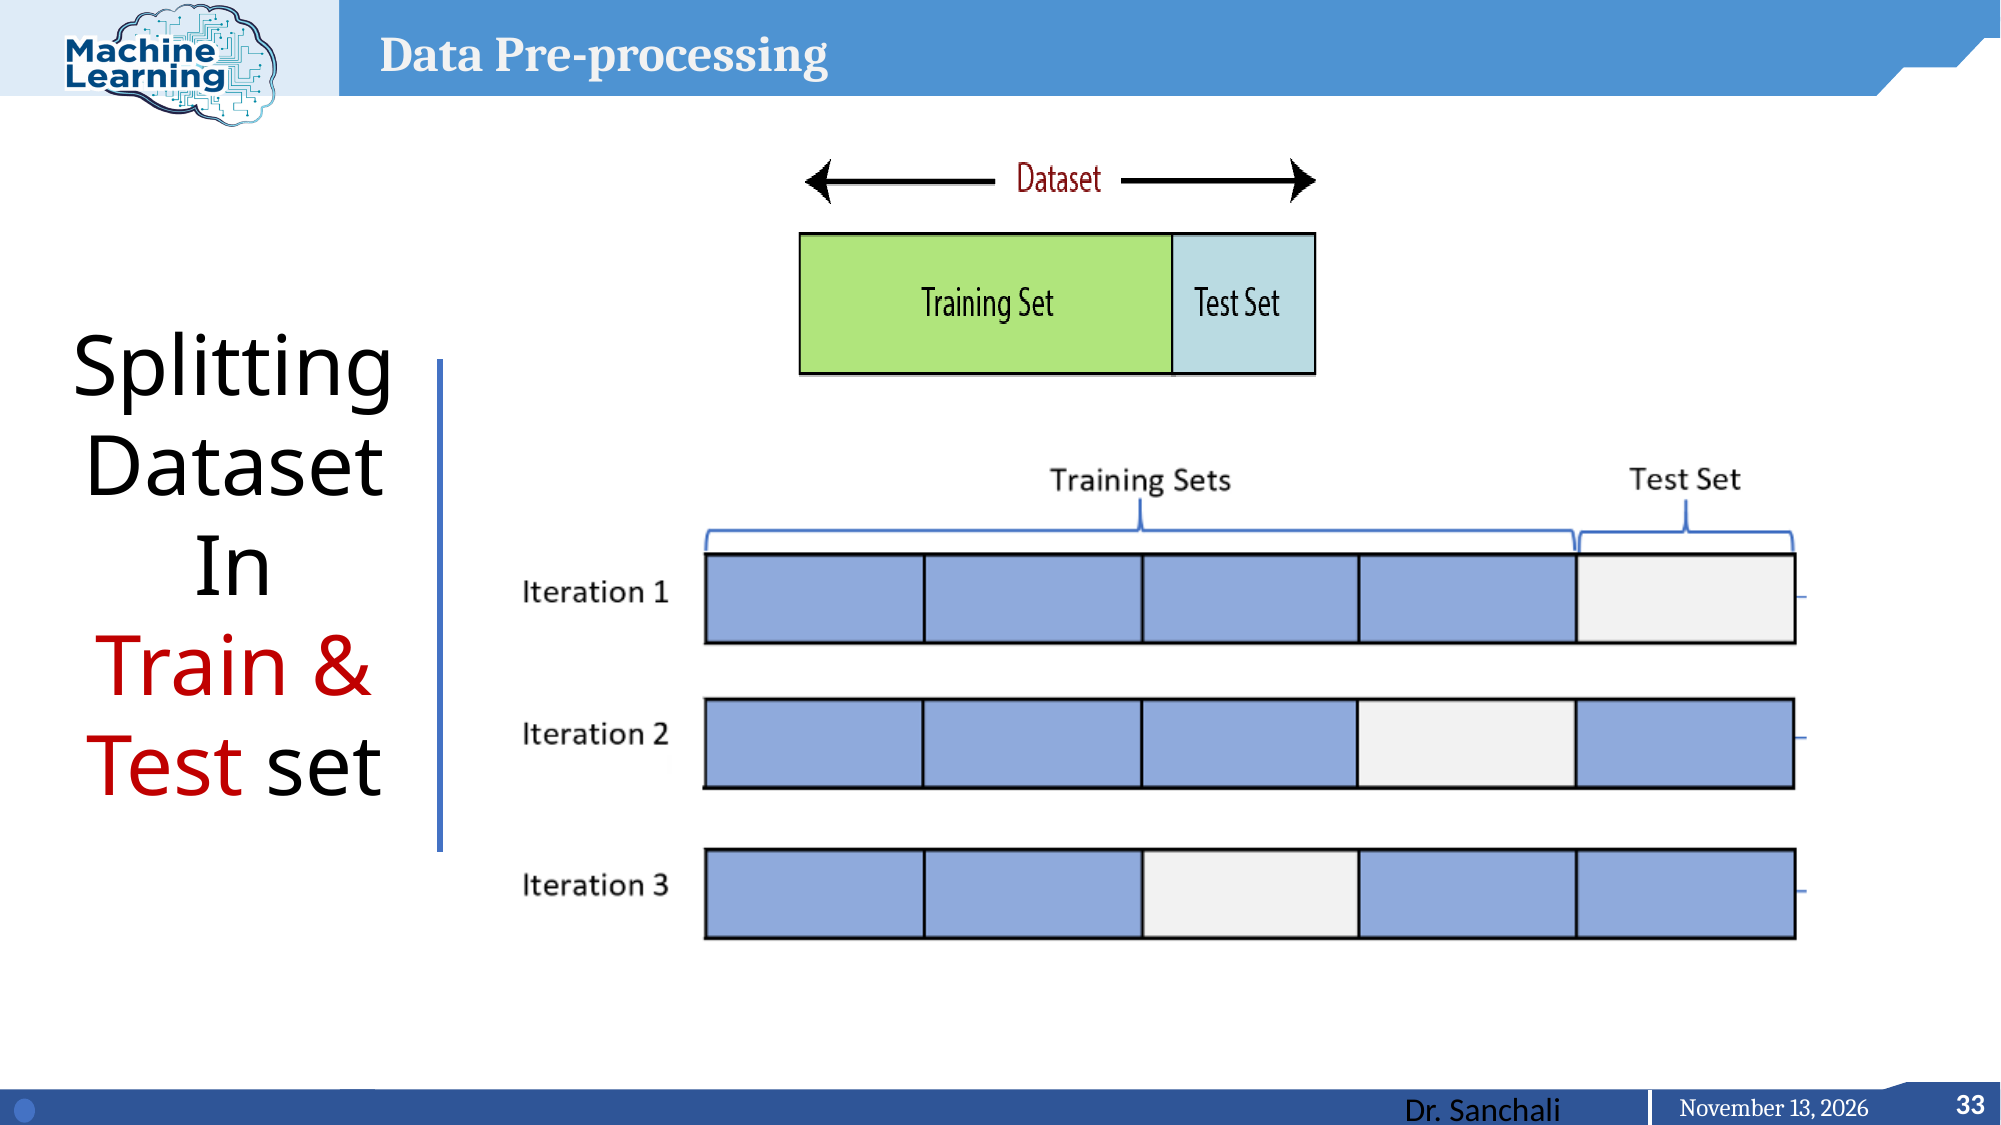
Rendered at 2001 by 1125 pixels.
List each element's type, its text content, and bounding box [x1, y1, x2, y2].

text_box Splitting Dataset In Train & Test set [15, 152, 454, 973]
picture [786, 152, 1329, 388]
picture [64, 0, 290, 131]
text_box [14, 1098, 35, 1123]
picture [501, 451, 1807, 958]
text_box Data Pre-processing [364, 13, 1944, 89]
